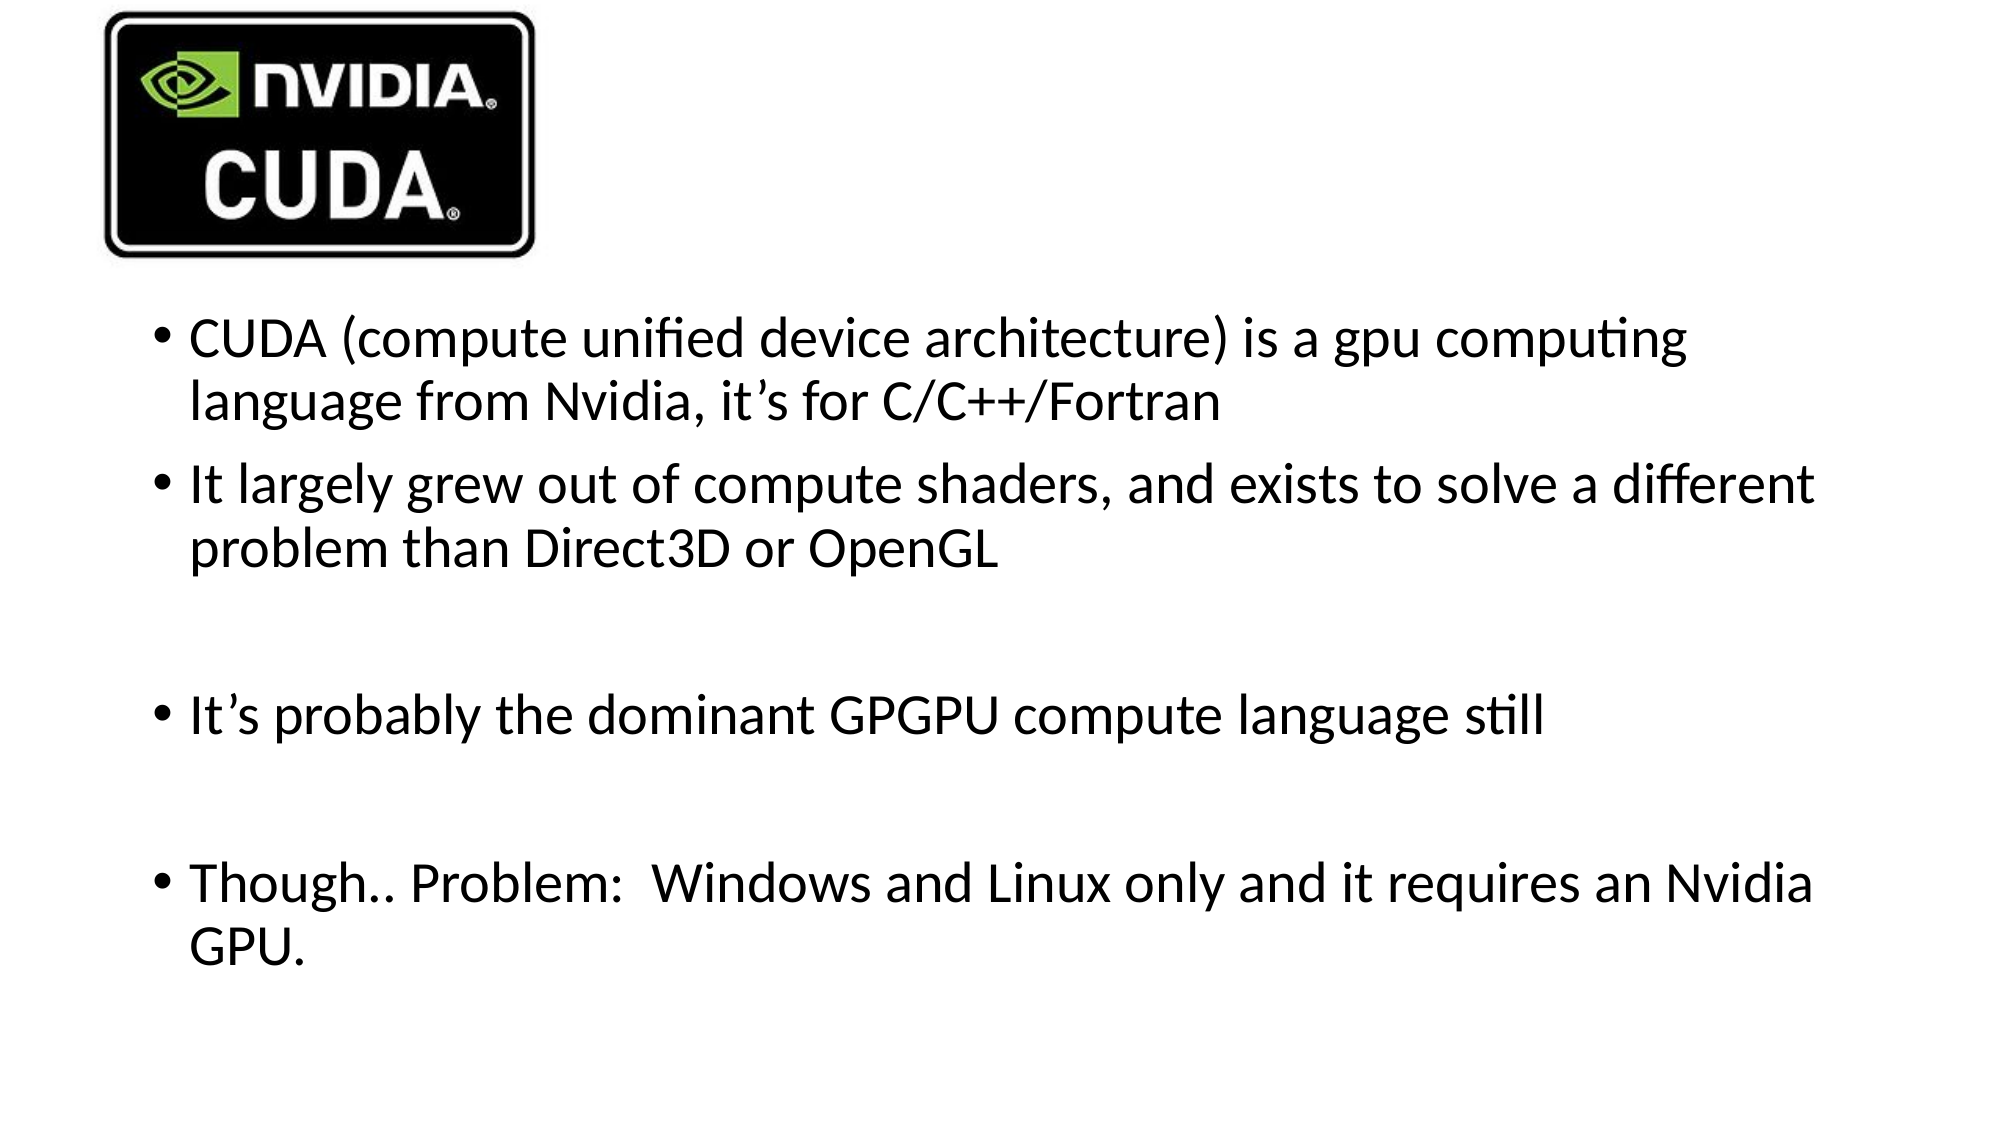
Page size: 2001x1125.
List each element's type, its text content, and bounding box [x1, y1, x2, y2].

picture [85, 0, 555, 278]
list CUDA (compute unified device architecture) is a gpu computing language from Nvidia, it’s for C/C++/Fortran It largely grew out of compute shaders, and exists to solve a different problem than Direct3D or OpenGL It’s probably the dominant GPGPU compute language still Though.. Problem: Windows and Linux only and it requires an Nvidia GPU. [137, 299, 1863, 1014]
